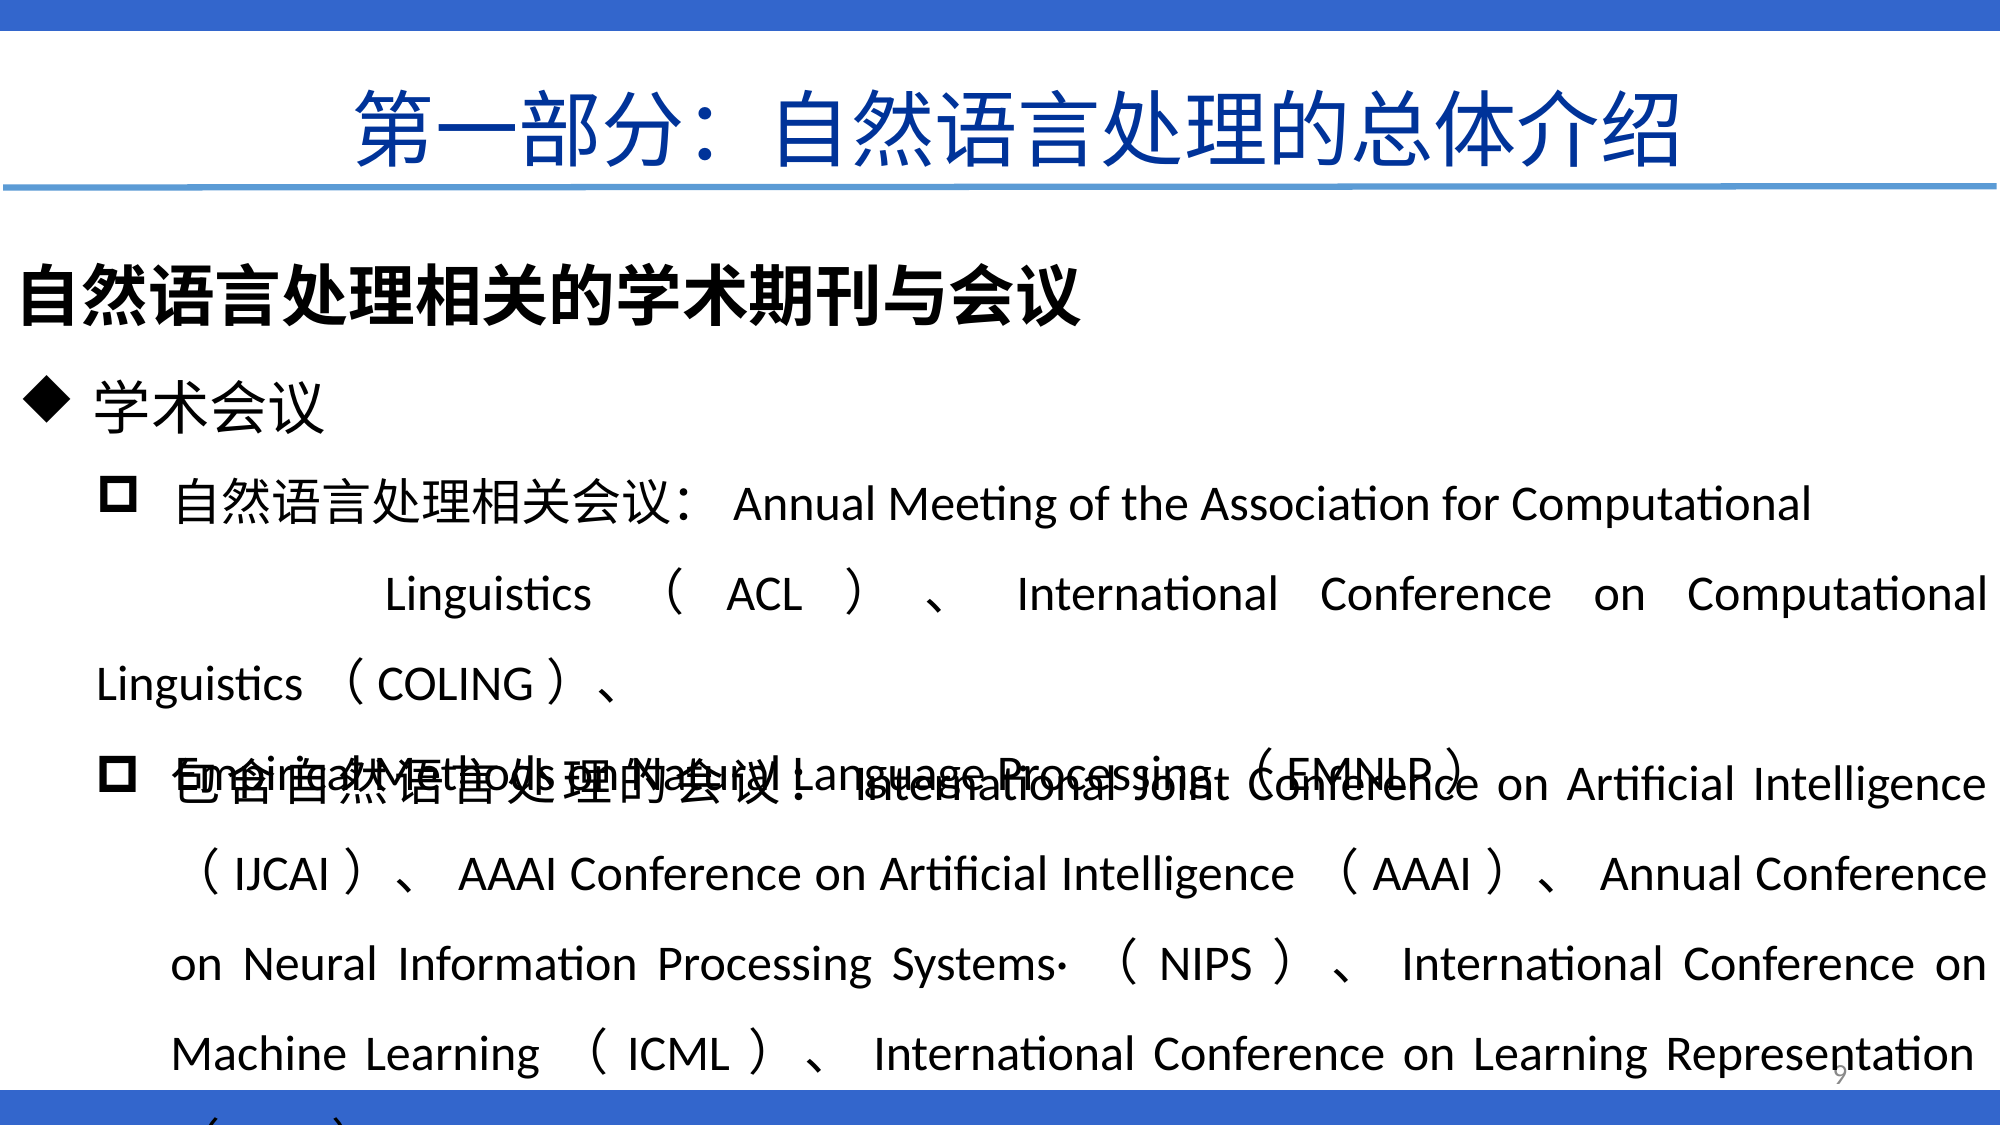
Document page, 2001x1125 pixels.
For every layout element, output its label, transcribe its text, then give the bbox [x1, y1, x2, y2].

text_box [3, 329, 2000, 1125]
text_box 自然语言处理相关的学术期刊与会议 [0, 206, 1994, 342]
text_box [0, 0, 2000, 31]
text_box 第一部分：自然语言处理的总体介绍 [205, 70, 1830, 184]
